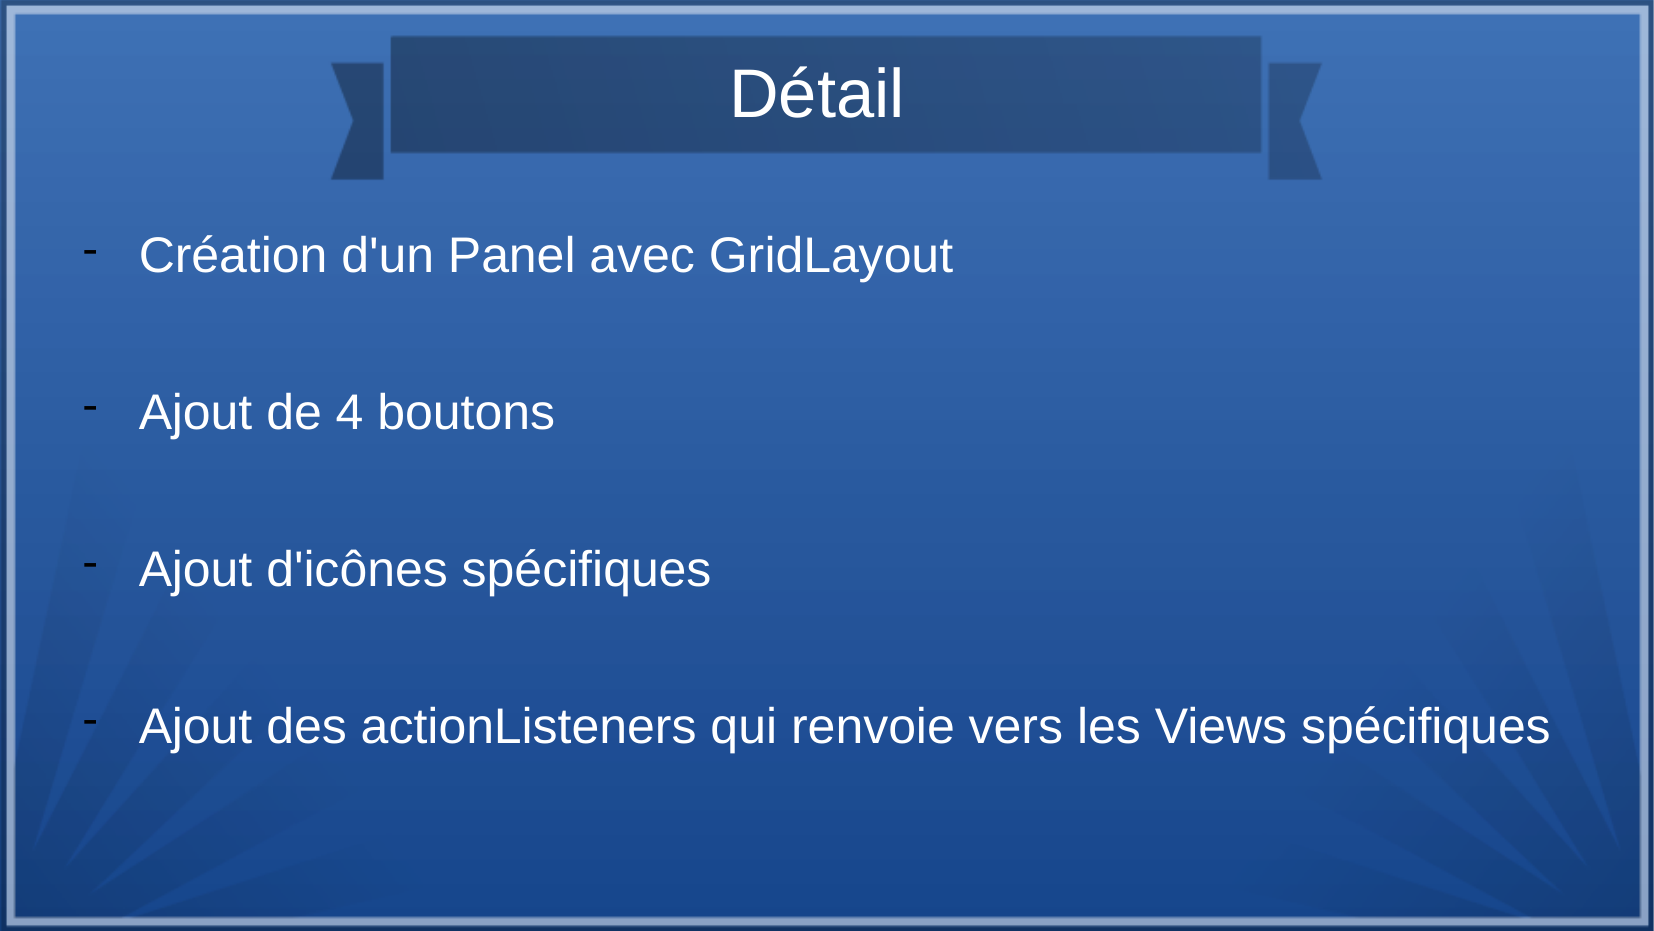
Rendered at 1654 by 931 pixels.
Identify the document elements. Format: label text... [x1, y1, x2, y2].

title Détail [389, 35, 1264, 154]
list Création d'un Panel avec GridLayout Ajout de 4 boutons Ajout d'icônes spécifiques Ajout des actionListeners qui renvoie vers les Views spécifiques [82, 224, 1571, 848]
picture [0, 0, 1654, 931]
